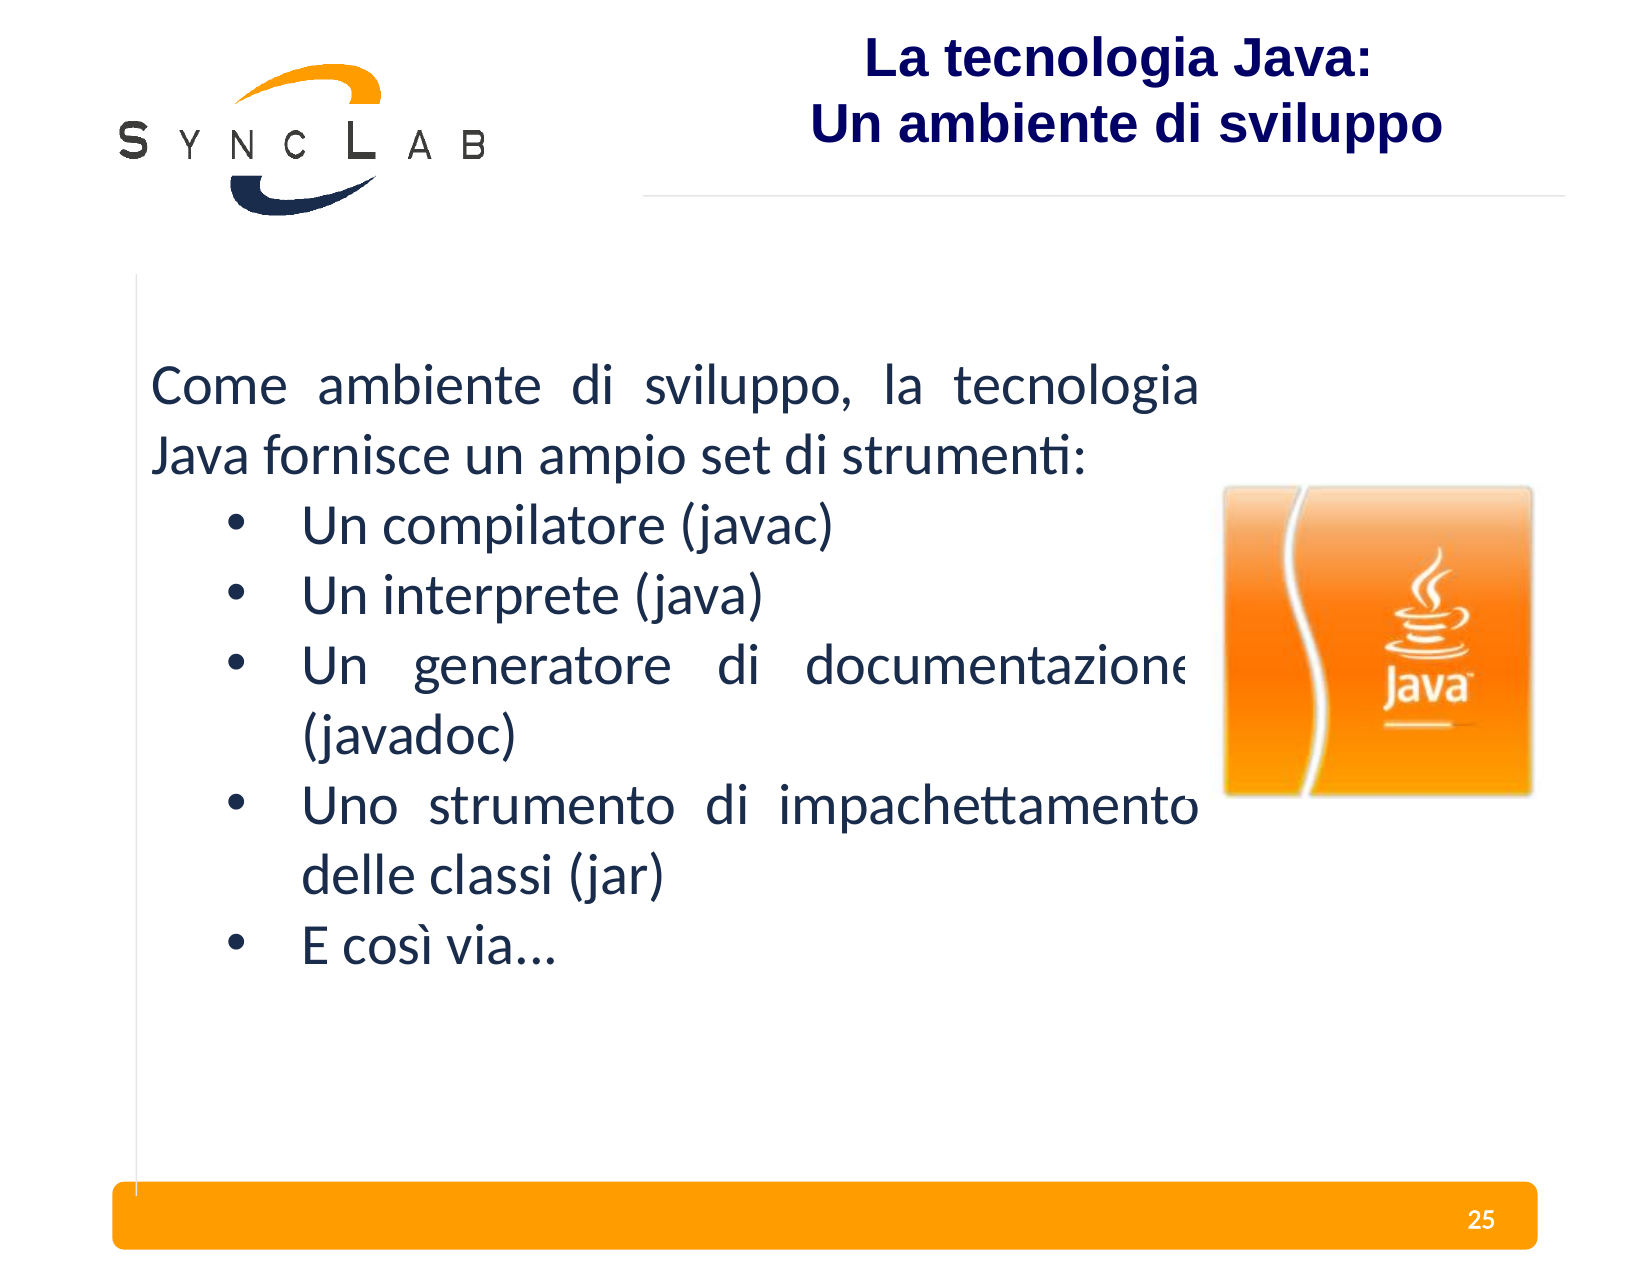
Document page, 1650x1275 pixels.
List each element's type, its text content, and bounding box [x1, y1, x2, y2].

text_box La tecnologia Java: Un ambiente di sviluppo [571, 13, 1650, 161]
picture [1185, 483, 1568, 799]
picture [113, 59, 490, 219]
slide_number 25 [1127, 1183, 1513, 1252]
text_box Come ambiente di sviluppo, la tecnologia Java fornisce un ampio set di strumenti: Un compilatore (javac)‏ Un interprete (java)‏ Un generatore di documentazione (javadoc)‏ Uno strumento di impachettamento delle classi (jar) E così via... [136, 338, 1216, 984]
